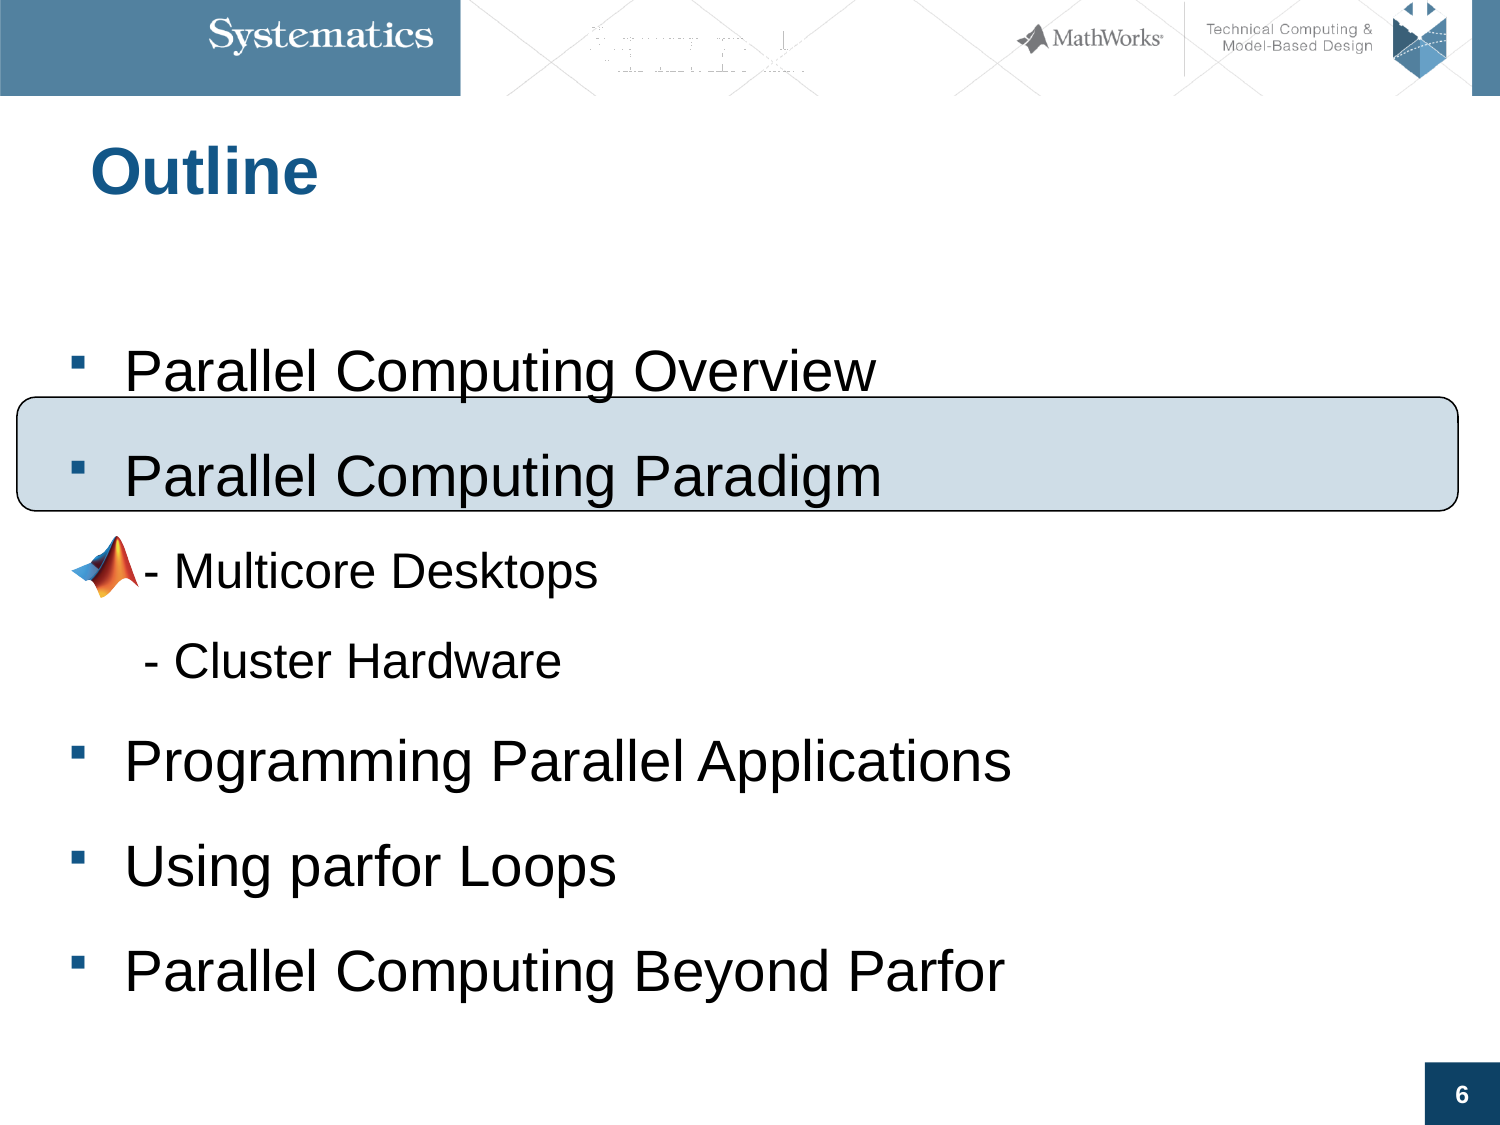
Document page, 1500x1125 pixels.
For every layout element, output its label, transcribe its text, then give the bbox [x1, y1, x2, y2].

picture [71, 536, 139, 599]
text_box [16, 397, 53, 511]
text_box [1376, 397, 1459, 511]
title Outline [75, 120, 1400, 308]
picture [0, 0, 1500, 96]
text_box Parallel Computing Overview Parallel Computing Paradigm - Multicore Desktops - Cluster Hardware Programming Parallel Applications Using parfor Loops Parallel Computing Beyond Parfor [53, 290, 1376, 1059]
